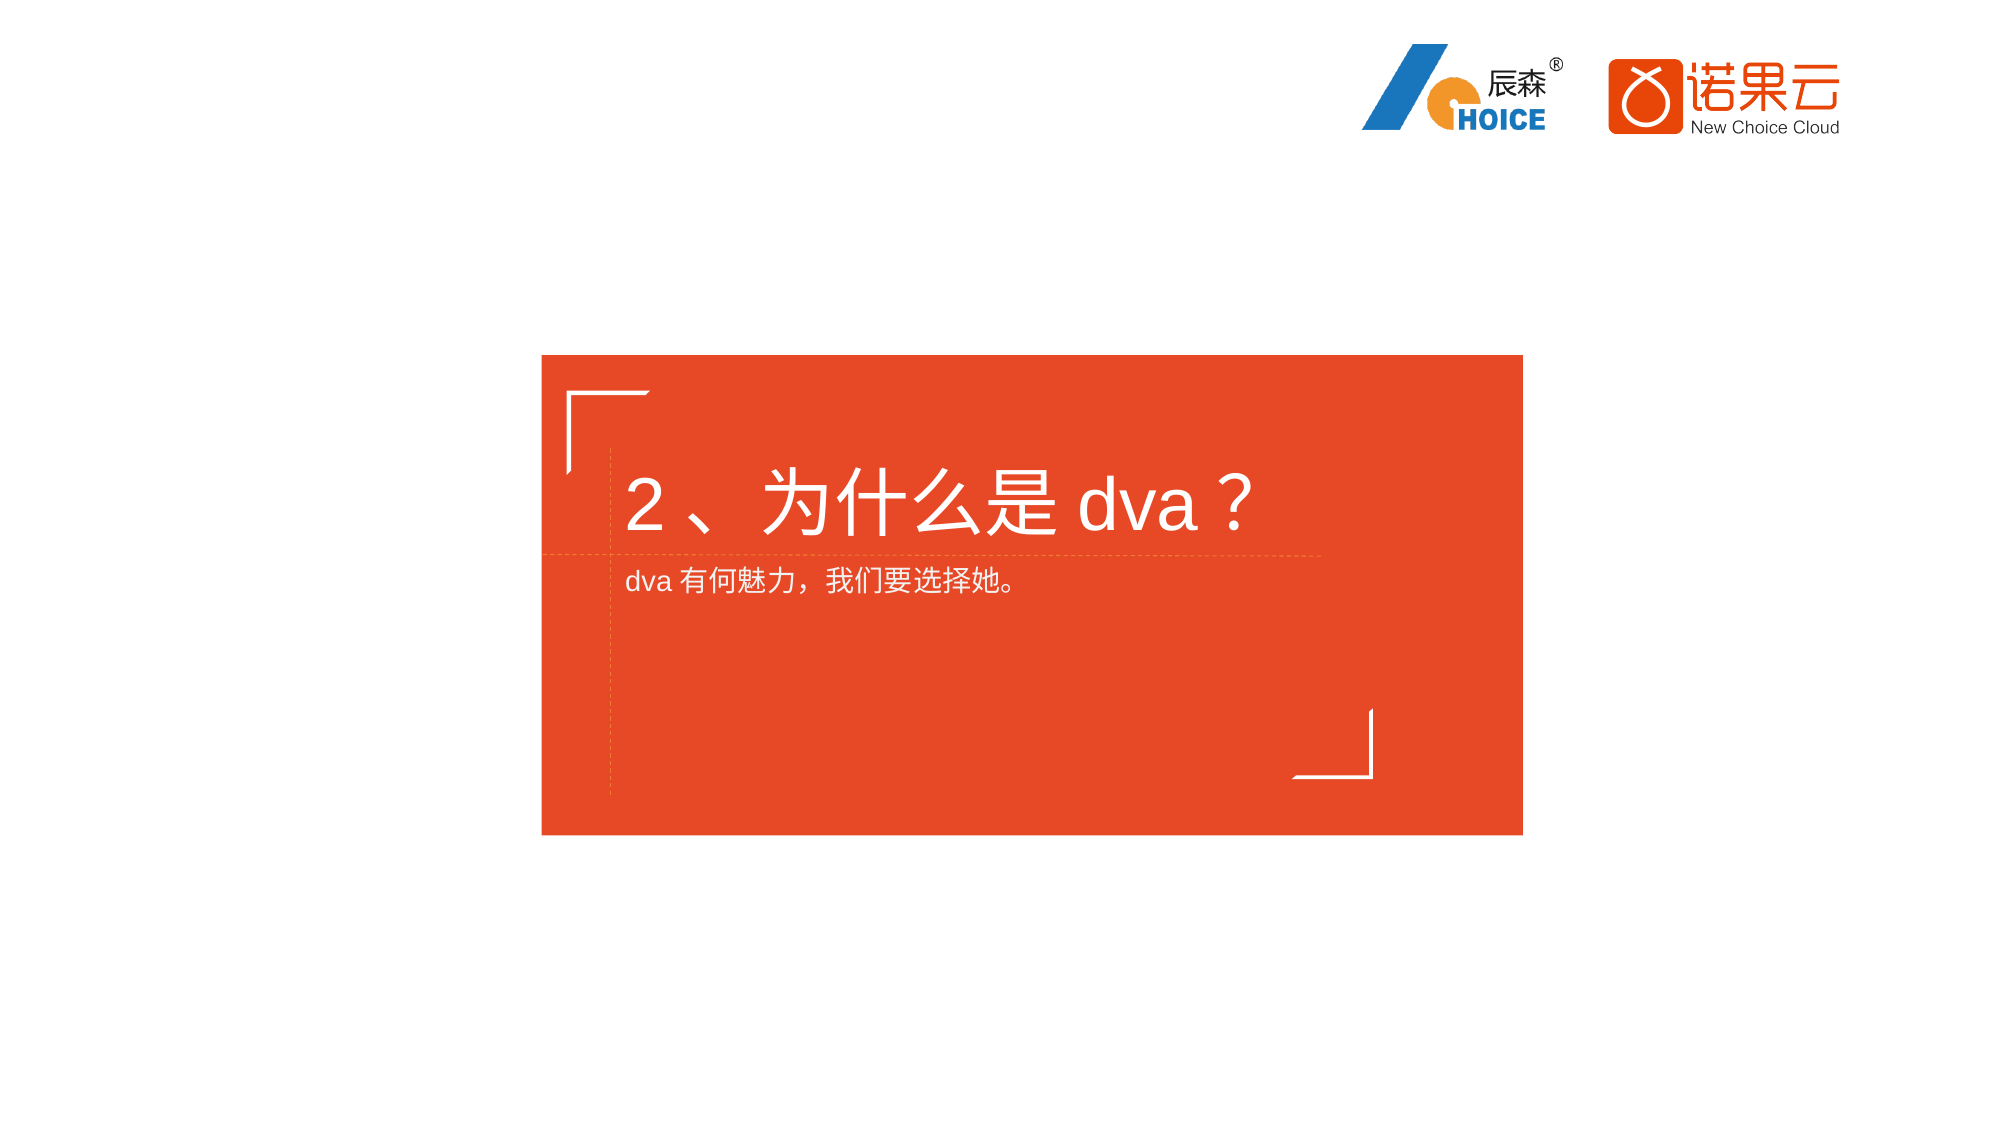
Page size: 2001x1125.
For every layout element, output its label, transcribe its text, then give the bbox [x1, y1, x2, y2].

text_box [1288, 706, 1374, 781]
picture [1591, 48, 1863, 145]
picture [1342, 30, 1569, 145]
text_box [541, 354, 1524, 836]
text_box [565, 389, 653, 478]
text_box 2、为什么是dva？ [611, 448, 1373, 554]
text_box dva有何魅力，我们要选择她。 [611, 557, 1117, 744]
